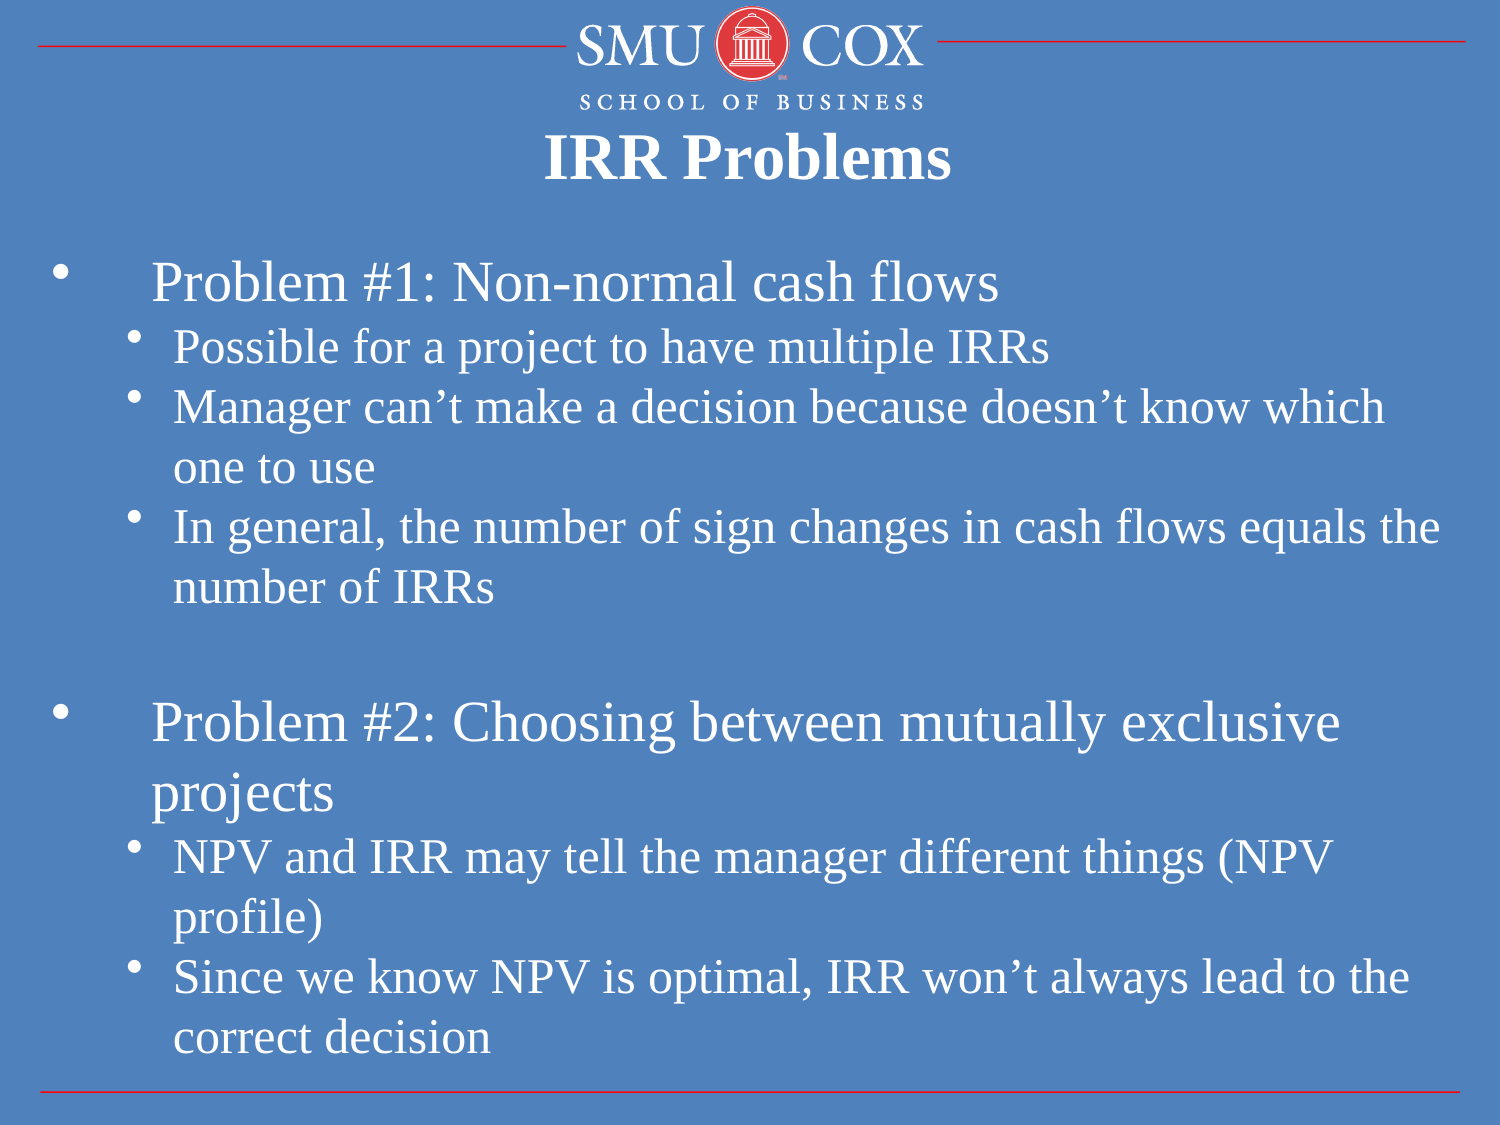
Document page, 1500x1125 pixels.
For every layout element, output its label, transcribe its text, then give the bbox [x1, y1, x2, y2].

text_box Problem #1: Non-normal cash flows Possible for a project to have multiple IRRs Manager can’t make a decision because doesn’t know which one to use In general, the number of sign changes in cash flows equals the number of IRRs Problem #2: Choosing between mutually exclusive projects NPV and IRR may tell the manager different things (NPV profile) Since we know NPV is optimal, IRR won’t always lead to the correct decision [36, 235, 1469, 1071]
text_box IRR Problems [42, 105, 1455, 201]
picture [570, 0, 929, 118]
